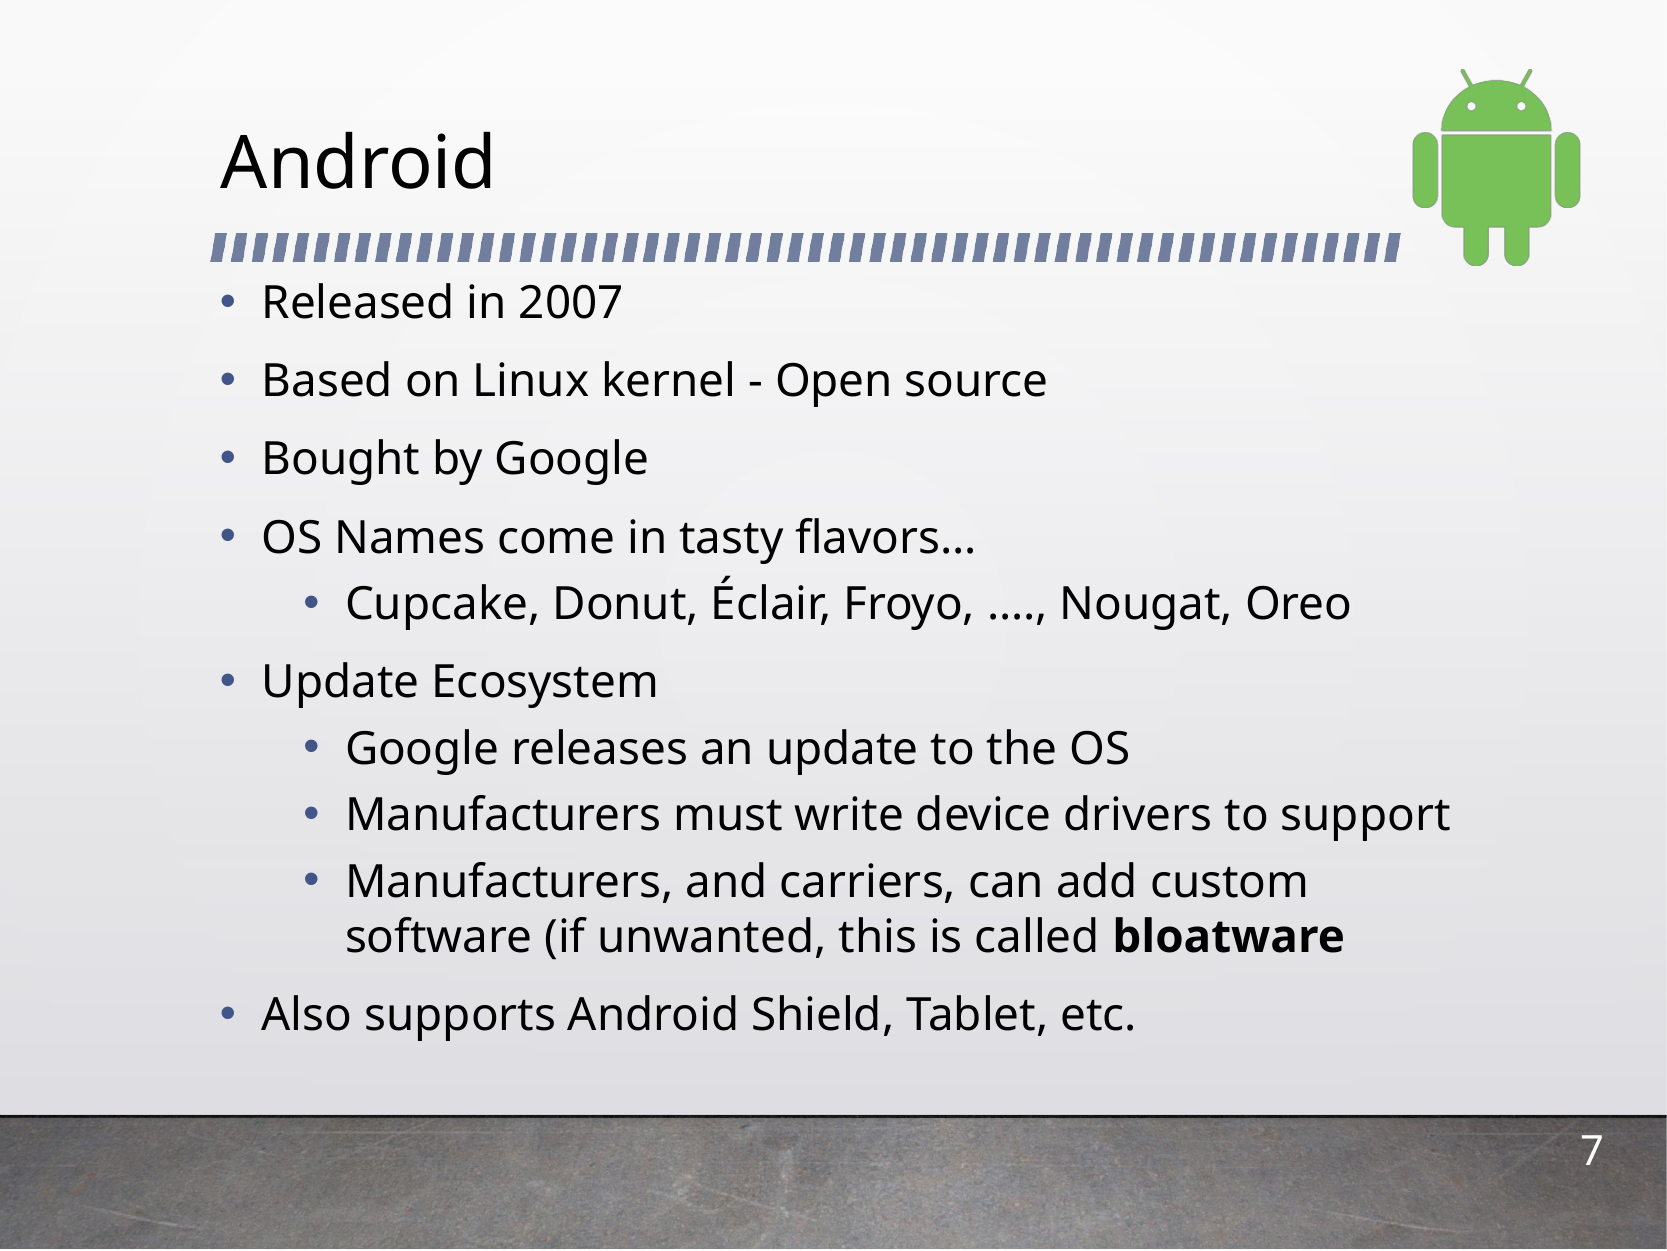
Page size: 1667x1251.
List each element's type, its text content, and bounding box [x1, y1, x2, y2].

picture [1398, 68, 1595, 266]
list Released in 2007 Based on Linux kernel - Open source Bought by Google OS Names come in tasty flavors… Cupcake, Donut, Éclair, Froyo, …., Nougat, Oreo Update Ecosystem Google releases an update to the OS Manufacturers must write device drivers to support Manufacturers, and carriers, can add custom software (if unwanted, this is called bloatware Also supports Android Shield, Tablet, etc. [204, 265, 1521, 1063]
title Android [205, 69, 1398, 261]
picture [0, 1115, 1667, 1249]
